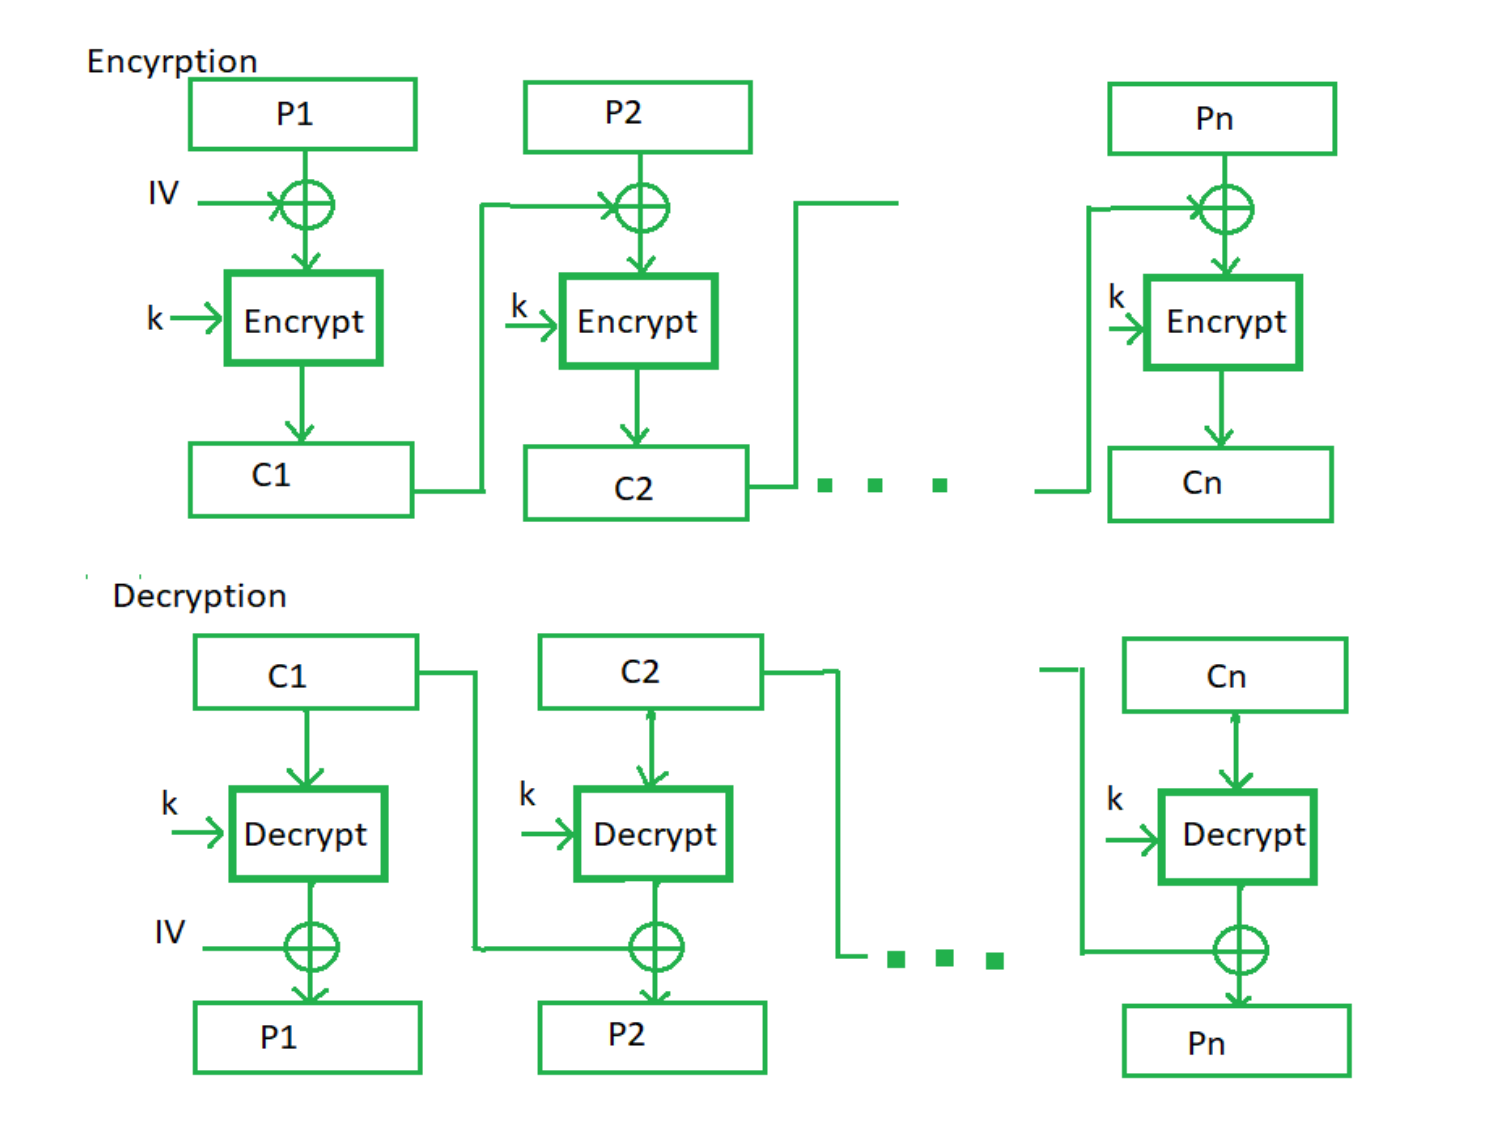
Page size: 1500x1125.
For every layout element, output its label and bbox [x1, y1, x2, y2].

list [62, 37, 1426, 1101]
